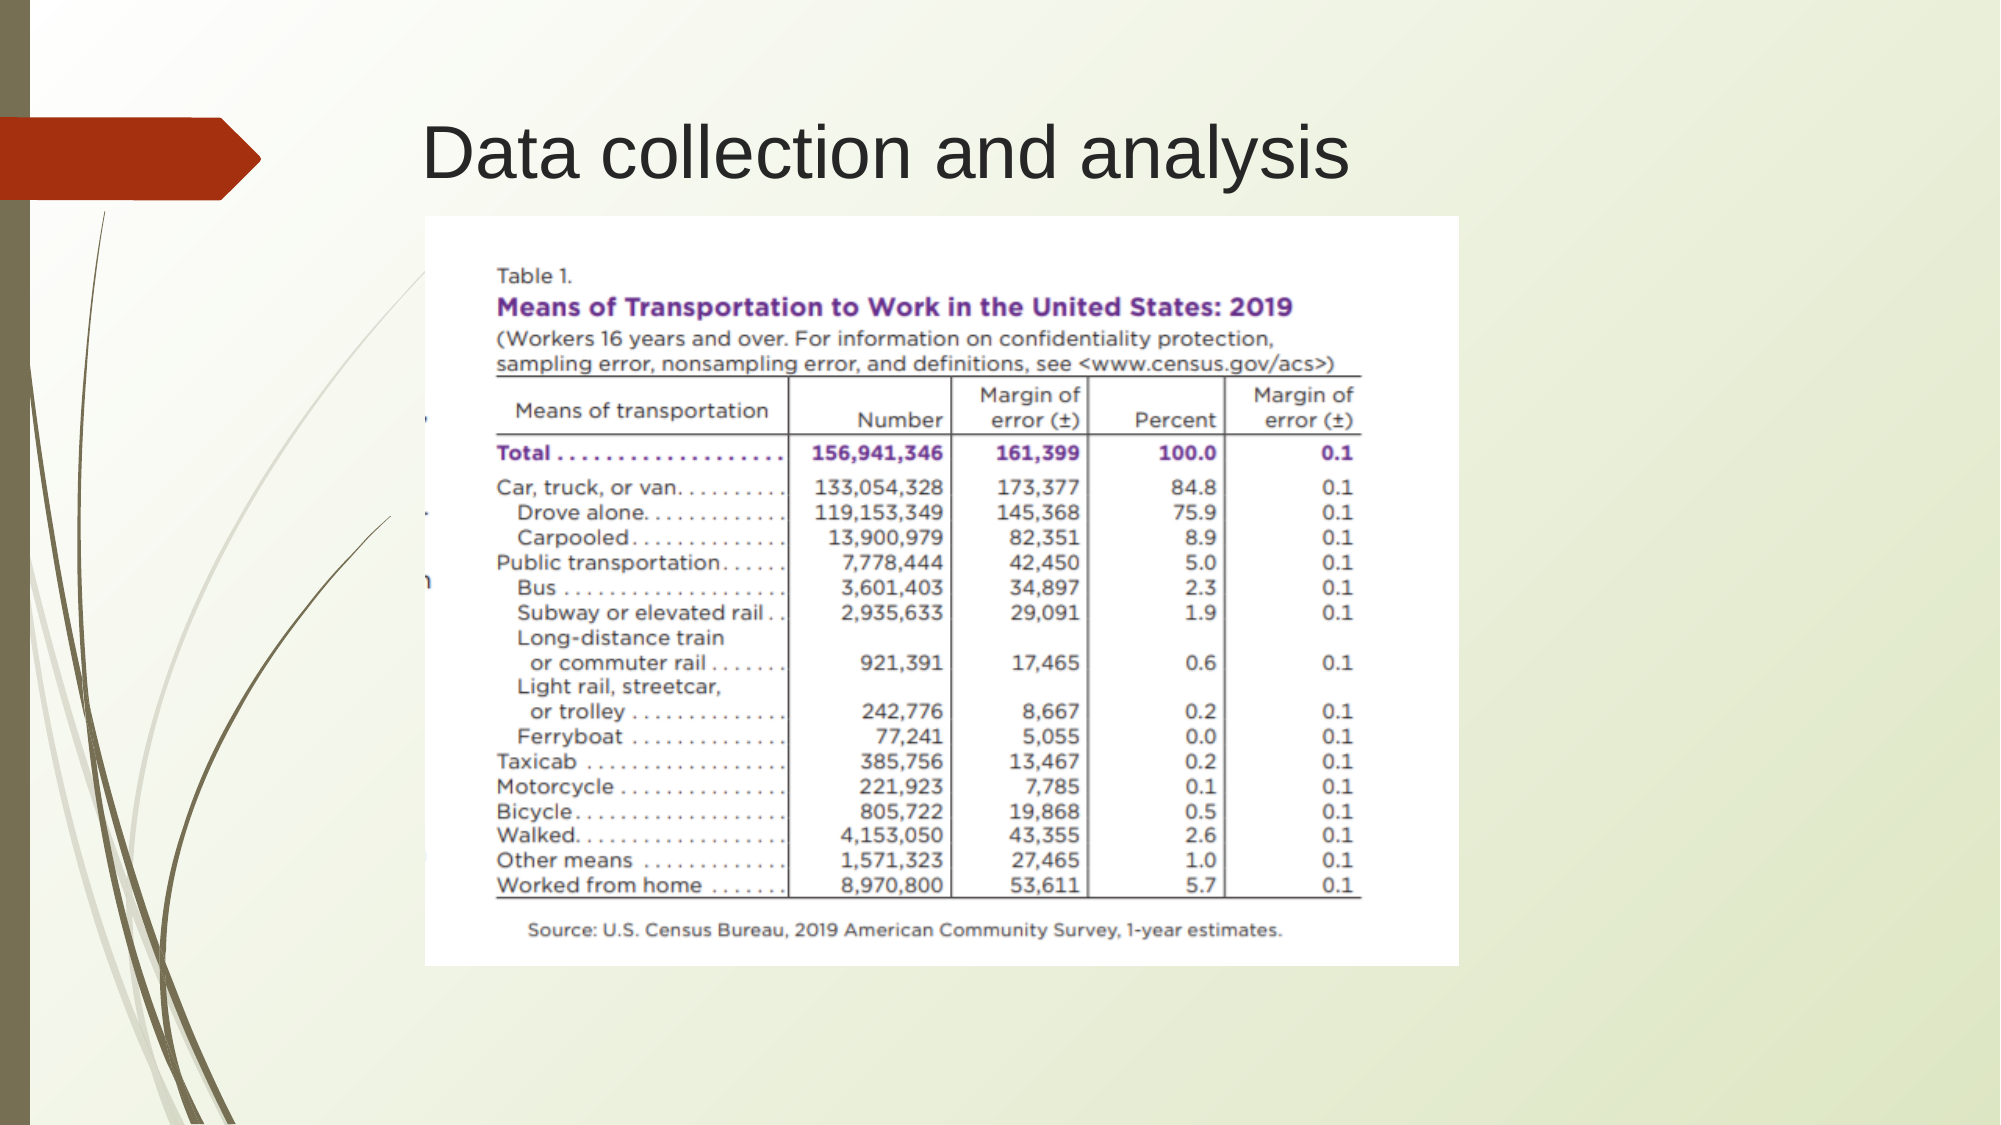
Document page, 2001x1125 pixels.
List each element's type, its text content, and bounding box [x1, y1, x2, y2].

title Data collection and analysis [406, 96, 1869, 307]
picture [425, 216, 1459, 966]
